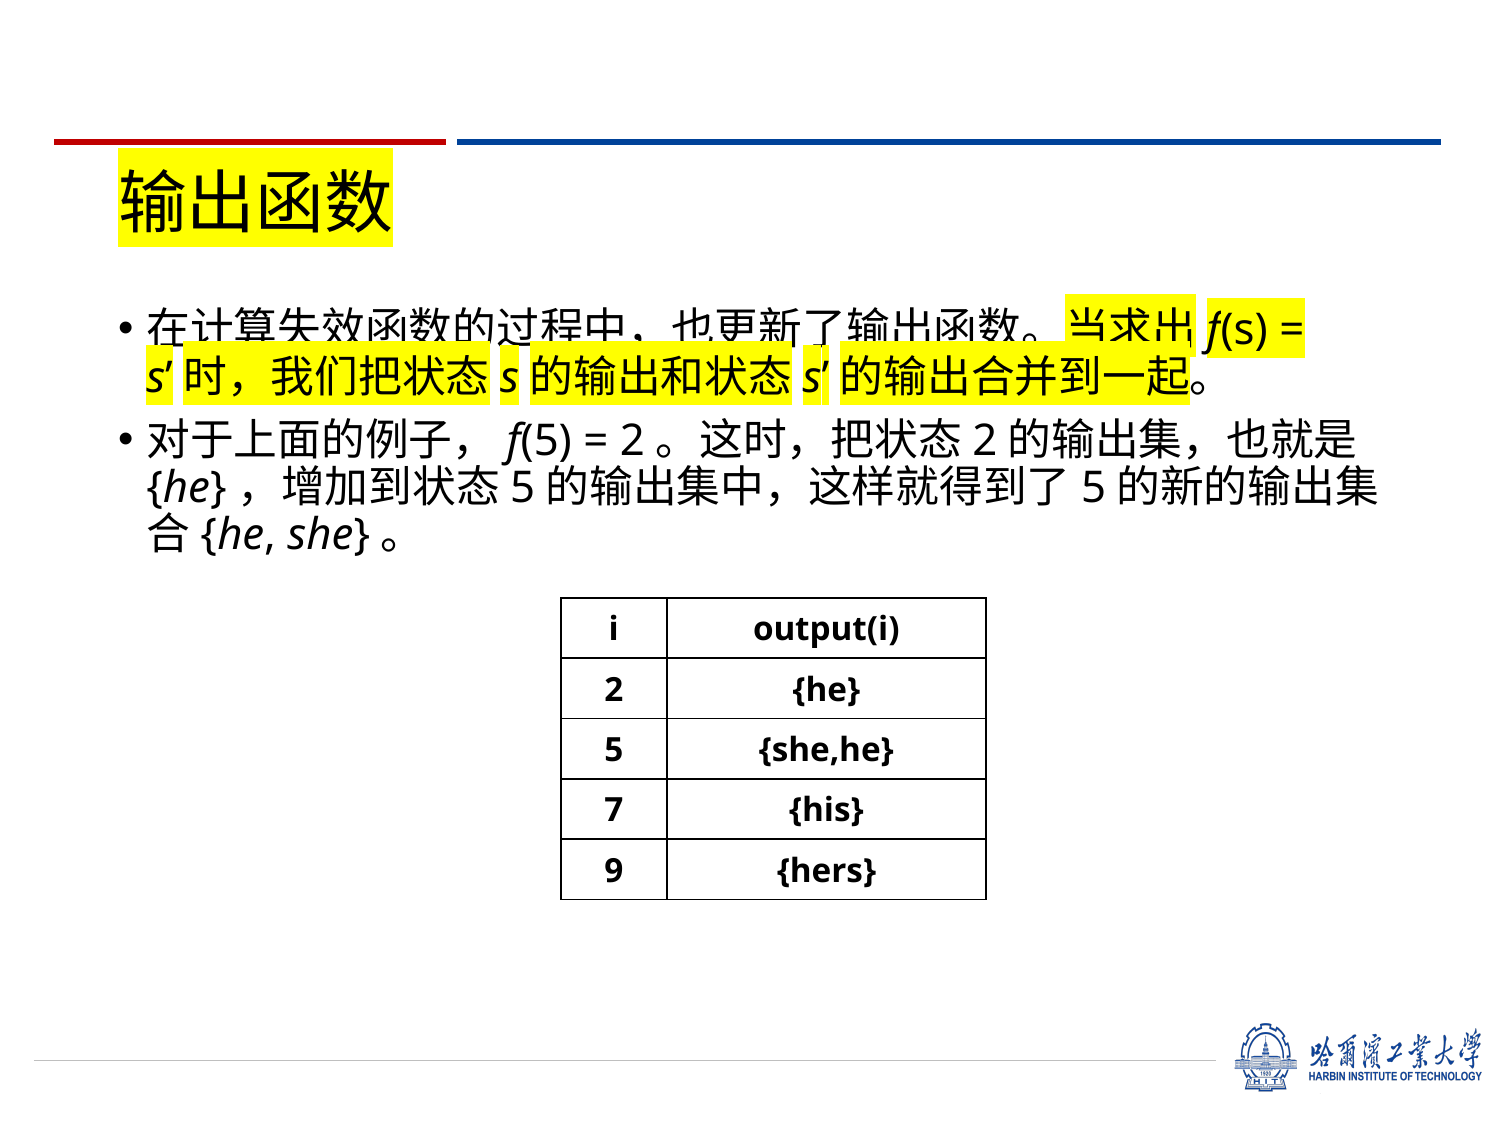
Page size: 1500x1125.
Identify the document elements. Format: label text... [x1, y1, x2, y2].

table_cell {his} [668, 780, 985, 838]
table_cell 5 [562, 719, 666, 778]
table_cell 2 [562, 659, 666, 718]
table_header output(i) [668, 599, 985, 657]
table_cell 9 [562, 840, 666, 899]
title 输出函数 [103, 32, 1397, 250]
table_header i [562, 599, 666, 657]
list 在计算失效函数的过程中，也更新了输出函数。当求出f(s) = s’时，我们把状态s的输出和状态s’的输出合并到一起。 对于上面的例子，f(5) = 2。这时，把状态2的输出集，也就是{he}，增加到状态5的输出集中，这样就得到了5的新的输出集合{he, she}。 [103, 299, 1397, 1014]
picture [1204, 1023, 1482, 1094]
table_cell {hers} [668, 840, 985, 899]
table_cell {she,he} [668, 719, 985, 778]
table_cell {he} [668, 659, 985, 718]
table_cell 7 [562, 780, 666, 838]
